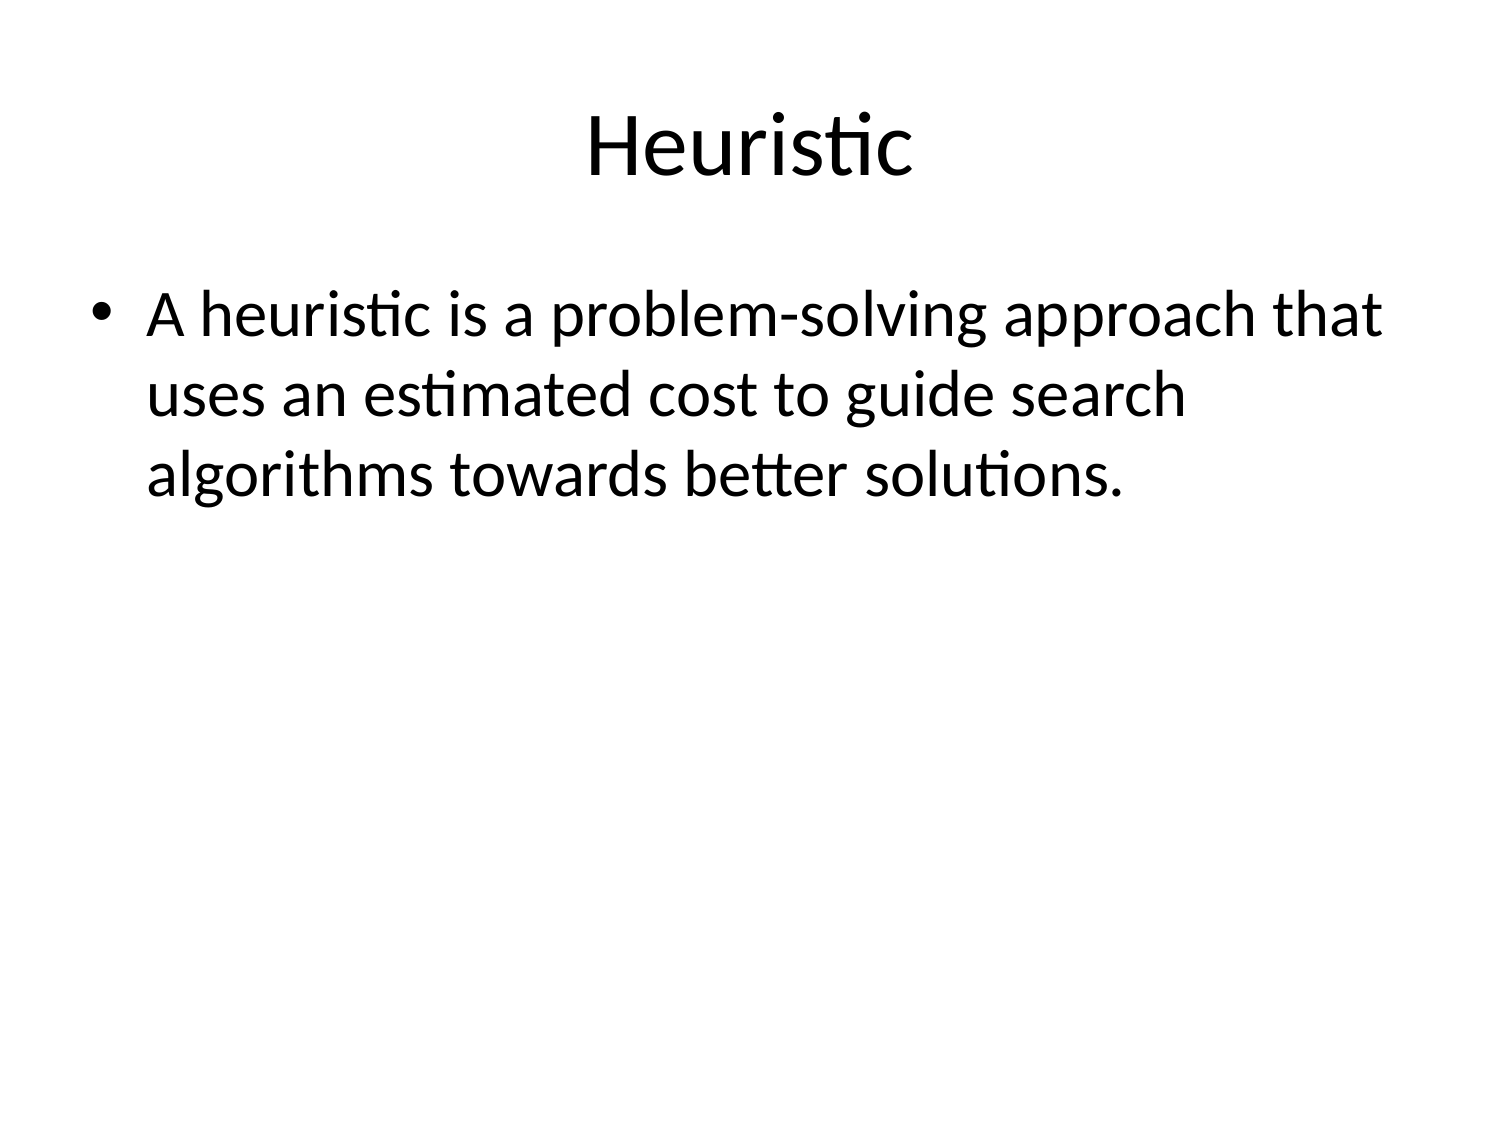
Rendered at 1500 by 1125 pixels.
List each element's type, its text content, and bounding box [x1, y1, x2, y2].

title Heuristic [75, 45, 1425, 233]
list A heuristic is a problem-solving approach that uses an estimated cost to guide search algorithms towards better solutions. [75, 262, 1425, 1005]
